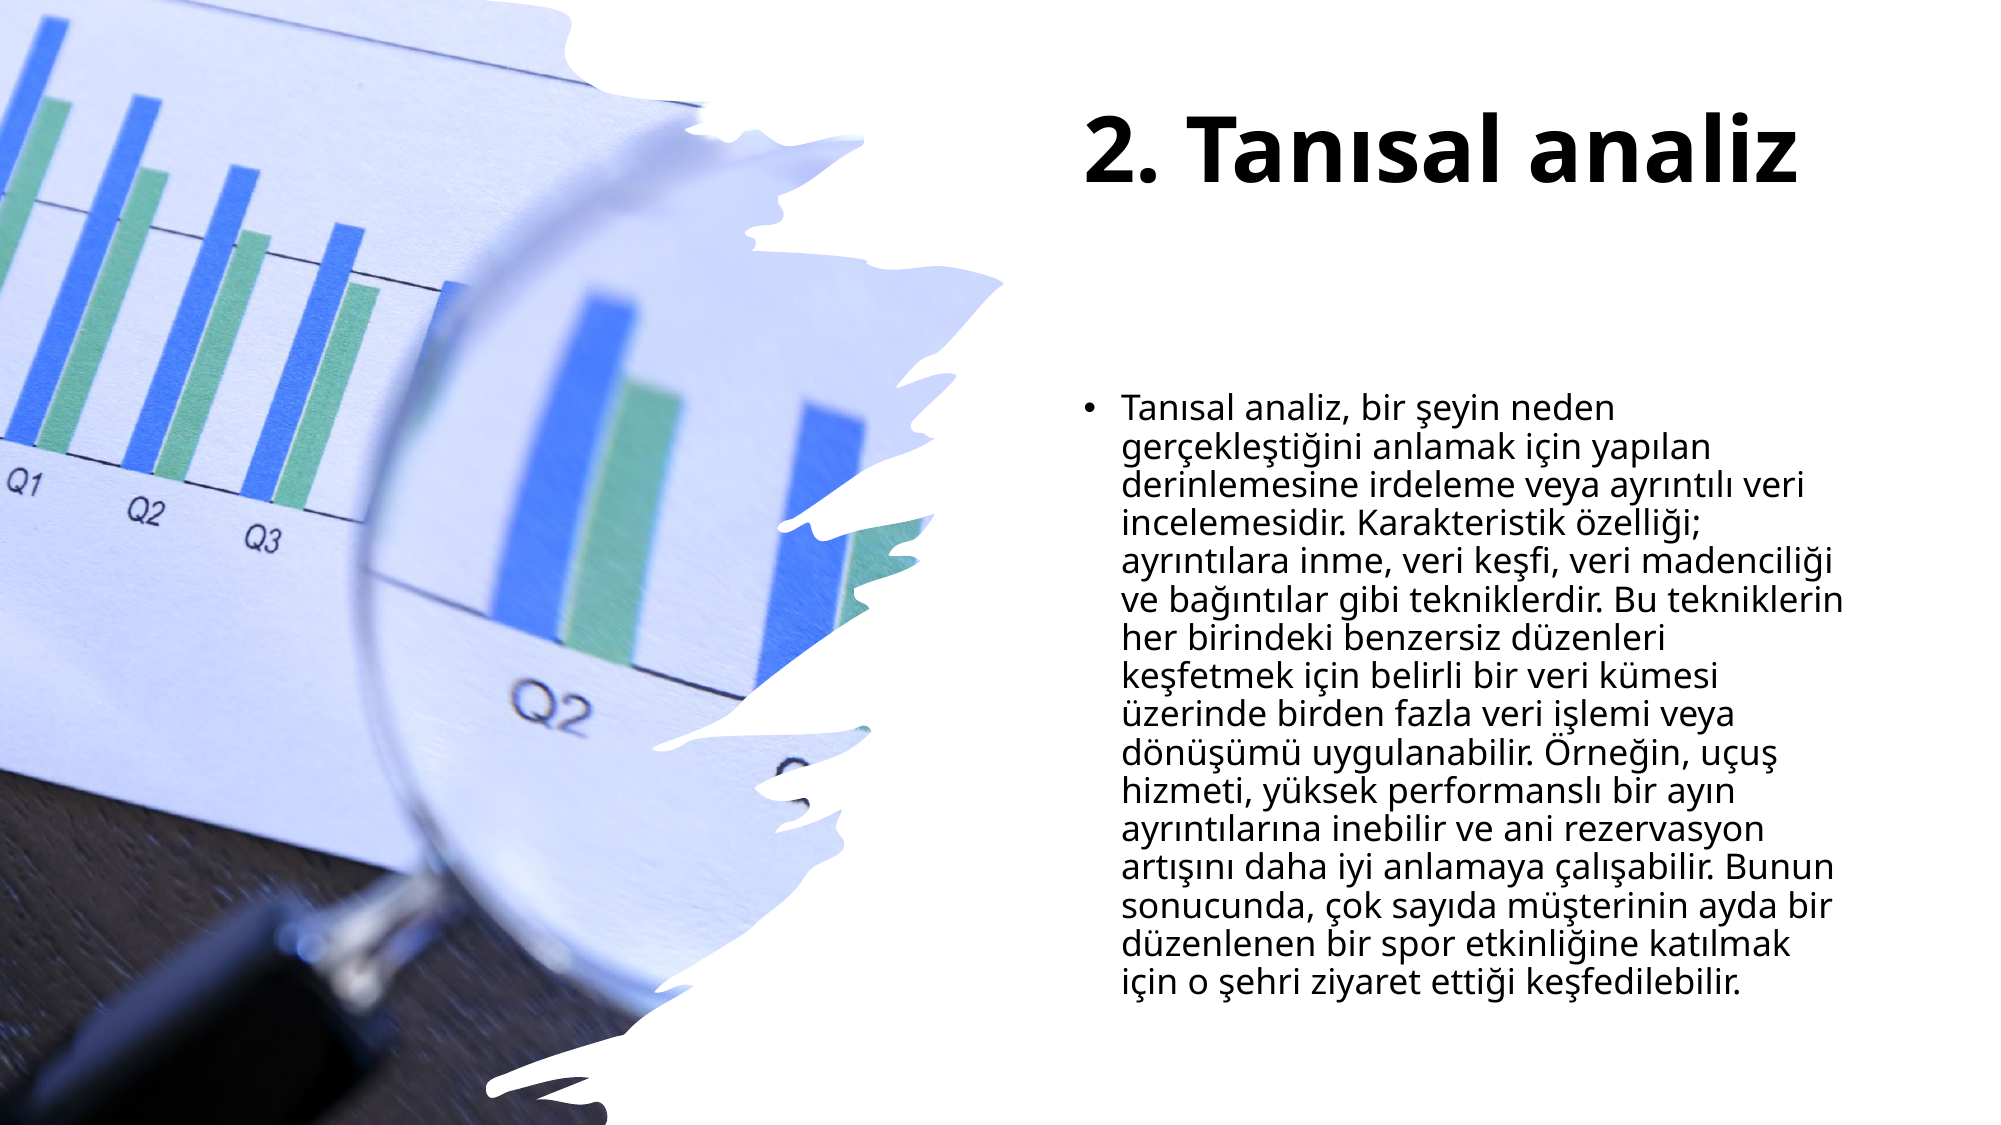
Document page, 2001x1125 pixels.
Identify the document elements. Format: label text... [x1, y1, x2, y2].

list Tanısal analiz, bir şeyin neden gerçekleştiğini anlamak için yapılan derinlemesine irdeleme veya ayrıntılı veri incelemesidir. Karakteristik özelliği; ayrıntılara inme, veri keşfi, veri madenciliği ve bağıntılar gibi tekniklerdir. Bu tekniklerin her birindeki benzersiz düzenleri keşfetmek için belirli bir veri kümesi üzerinde birden fazla veri işlemi veya dönüşümü uygulanabilir. Örneğin, uçuş hizmeti, yüksek performanslı bir ayın ayrıntılarına inebilir ve ani rezervasyon artışını daha iyi anlamaya çalışabilir. Bunun sonucunda, çok sayıda müşterinin ayda bir düzenlenen bir spor etkinliğine katılmak için o şehri ziyaret ettiği keşfedilebilir. [1068, 382, 1863, 1014]
title 2. Tanısal analiz [1068, 59, 1863, 357]
text_box [1004, 0, 2000, 1125]
picture [0, 0, 1004, 1125]
